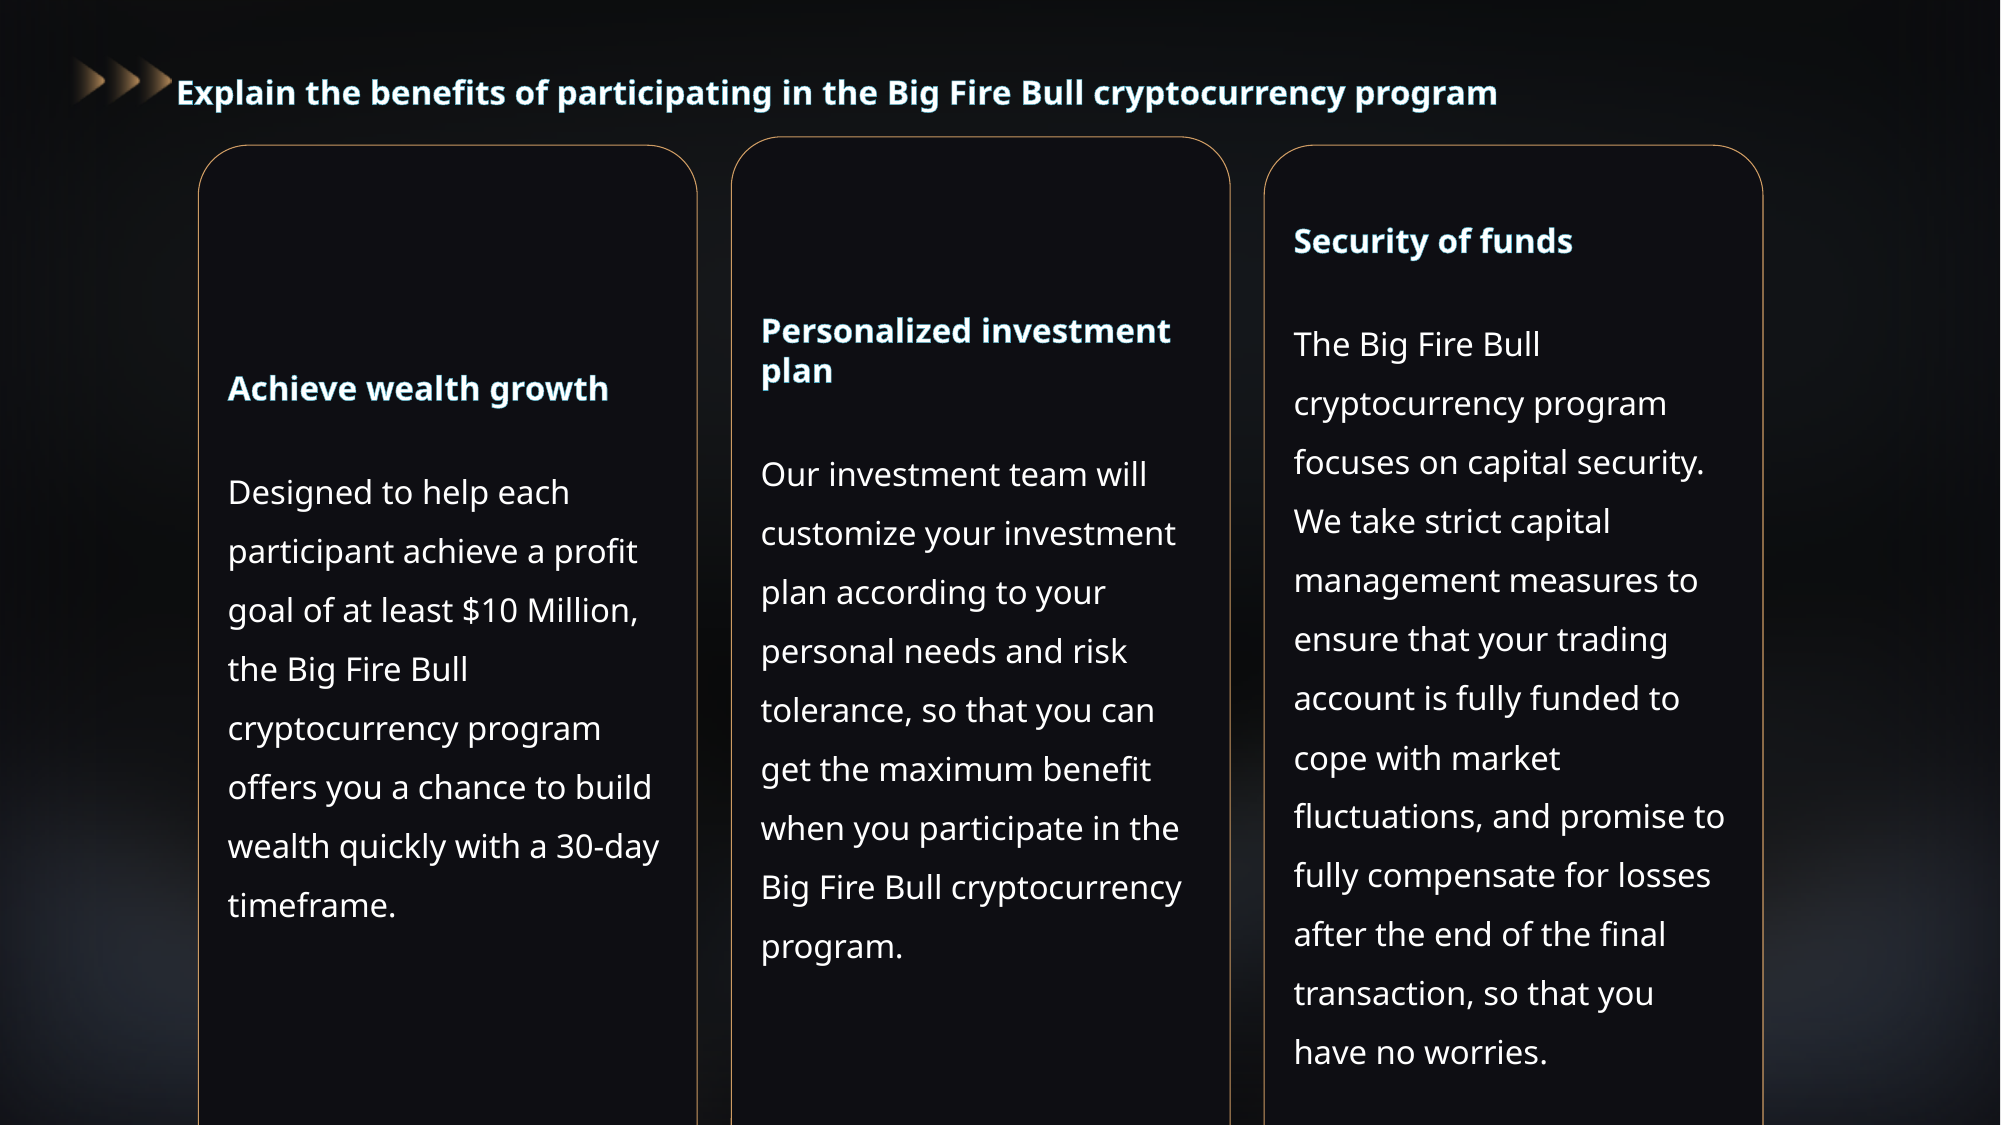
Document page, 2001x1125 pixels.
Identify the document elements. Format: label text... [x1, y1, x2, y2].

text_box Achieve wealth growth Designed to help each participant achieve a profit goal of at least $10 Million, the Big Fire Bull cryptocurrency program offers you a chance to build wealth quickly with a 30-day timeframe. [196, 143, 700, 1125]
picture [0, 0, 2001, 1125]
text_box Security of funds The Big Fire Bull cryptocurrency program focuses on capital security. We take strict capital management measures to ensure that your trading account is fully funded to cope with market fluctuations, and promise to fully compensate for losses after the end of the final transaction, so that you have no worries. [1262, 143, 1766, 1125]
text_box Explain the benefits of participating in the Big Fire Bull cryptocurrency program [159, 42, 1700, 121]
text_box Personalized investment plan Our investment team will customize your investment plan according to your personal needs and risk tolerance, so that you can get the maximum benefit when you participate in the Big Fire Bull cryptocurrency program. [729, 134, 1233, 1125]
